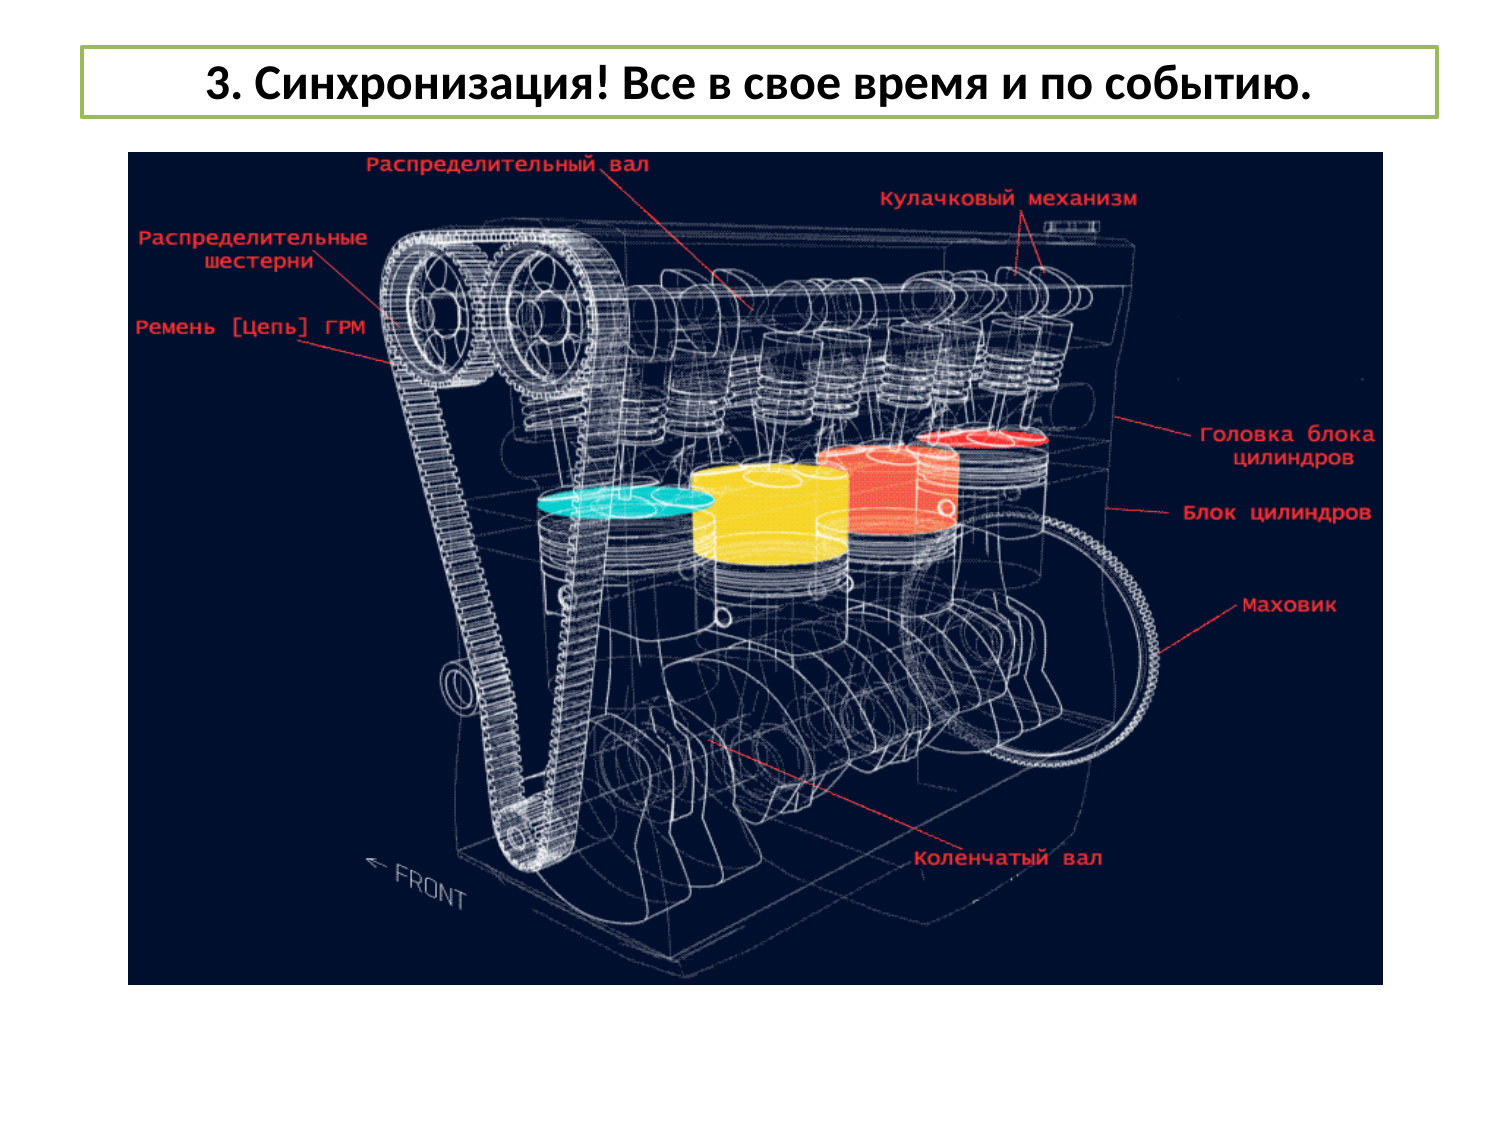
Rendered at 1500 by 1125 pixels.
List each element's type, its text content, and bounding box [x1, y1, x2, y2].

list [128, 152, 1384, 985]
list 3. Синхронизация! Все в свое время и по событию. [80, 45, 1439, 119]
